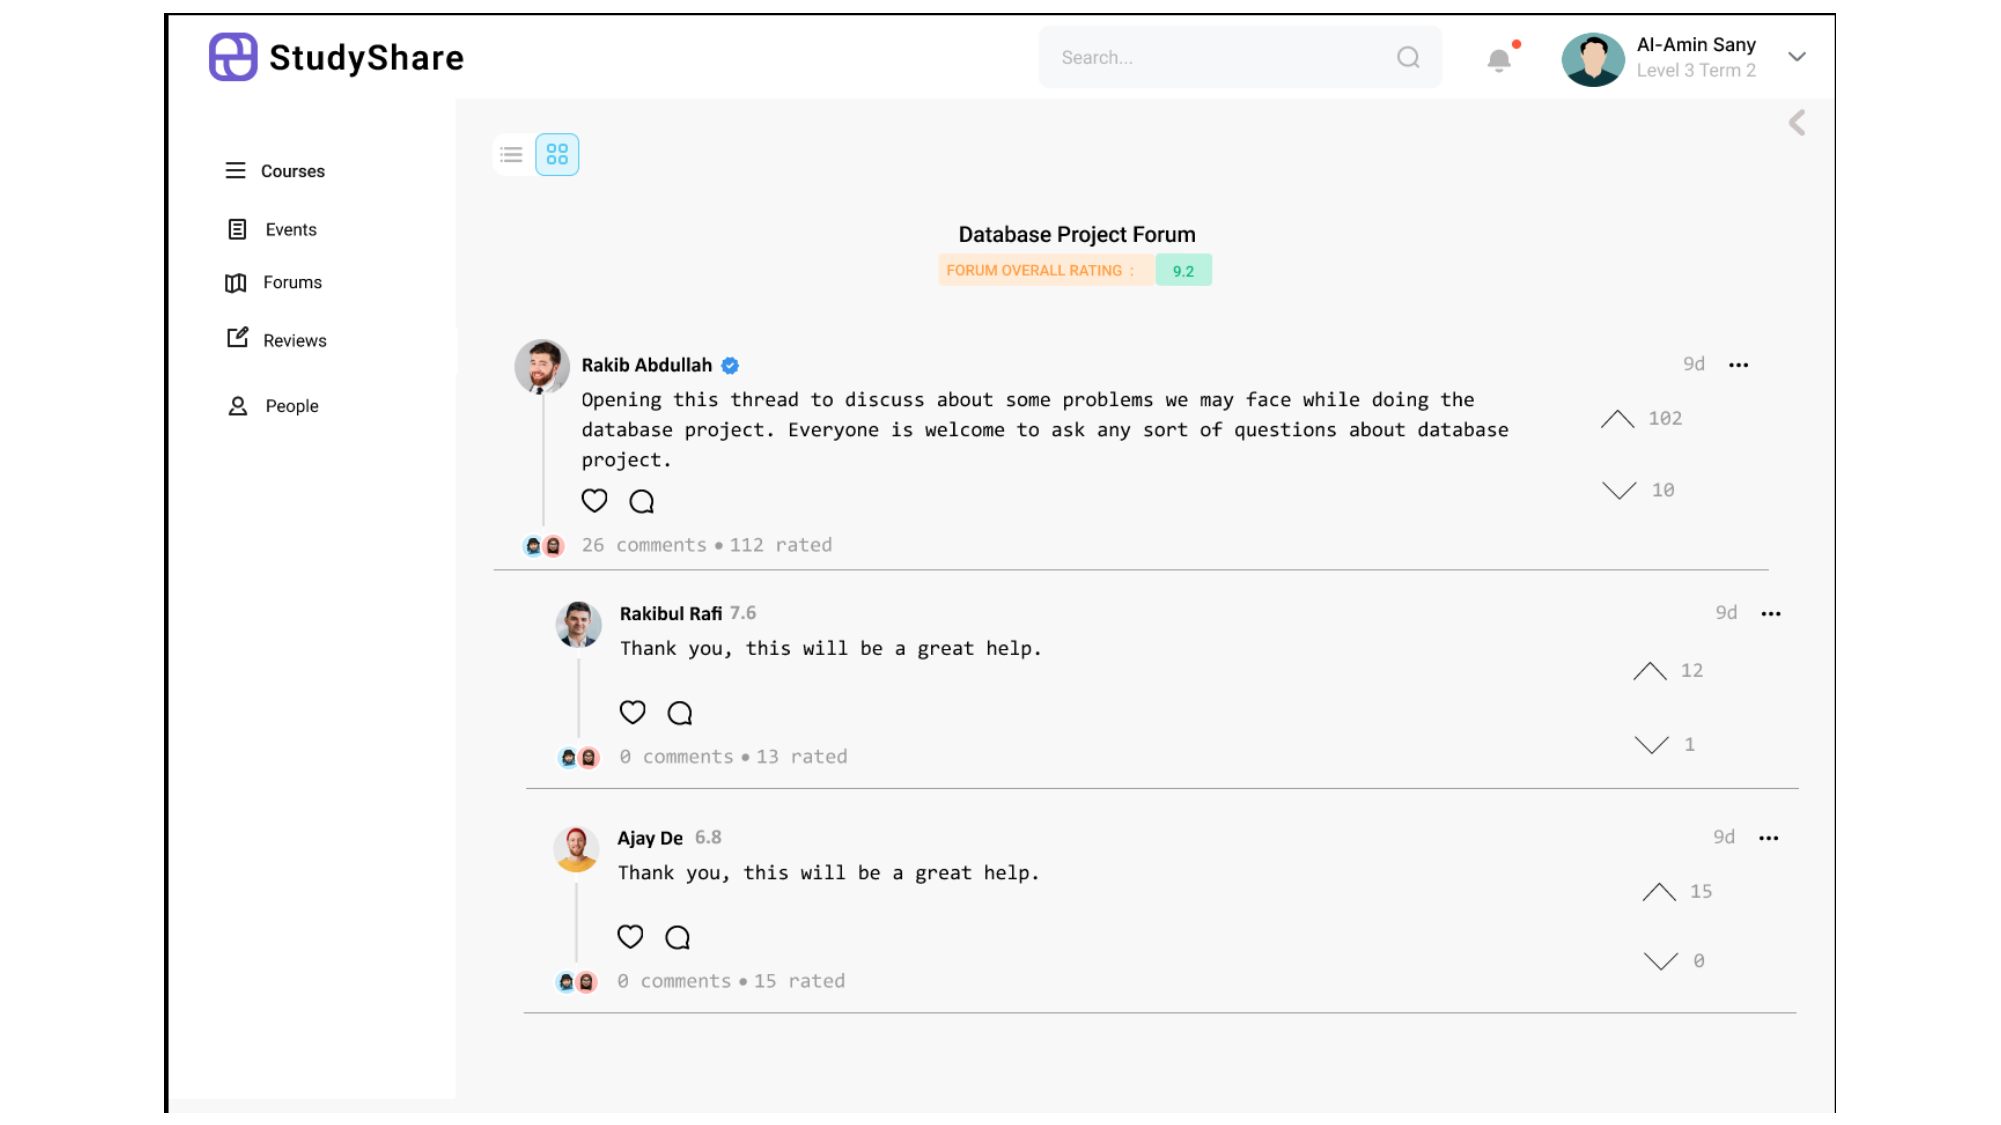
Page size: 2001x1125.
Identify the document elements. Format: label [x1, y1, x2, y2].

picture [164, 13, 1836, 1113]
